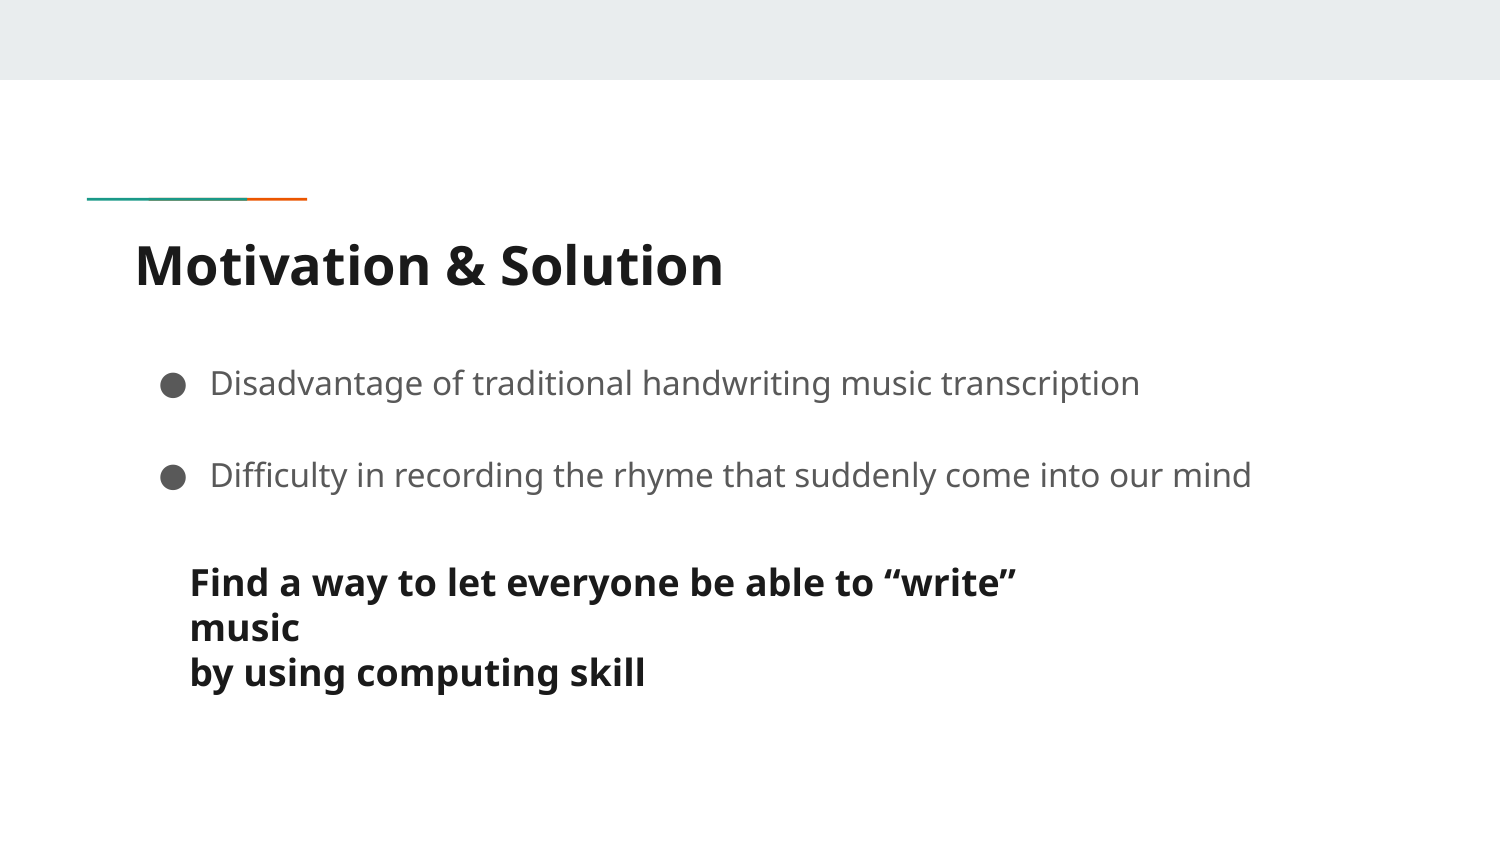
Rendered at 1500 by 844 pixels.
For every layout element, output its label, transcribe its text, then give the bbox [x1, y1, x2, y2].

title Motivation & Solution [119, 216, 1381, 305]
text_box Find a way to let everyone be able to “write” music by using computing skill [174, 544, 1132, 632]
list Disadvantage of traditional handwriting music transcription Difficulty in recording the rhyme that suddenly come into our mind [119, 341, 1381, 712]
